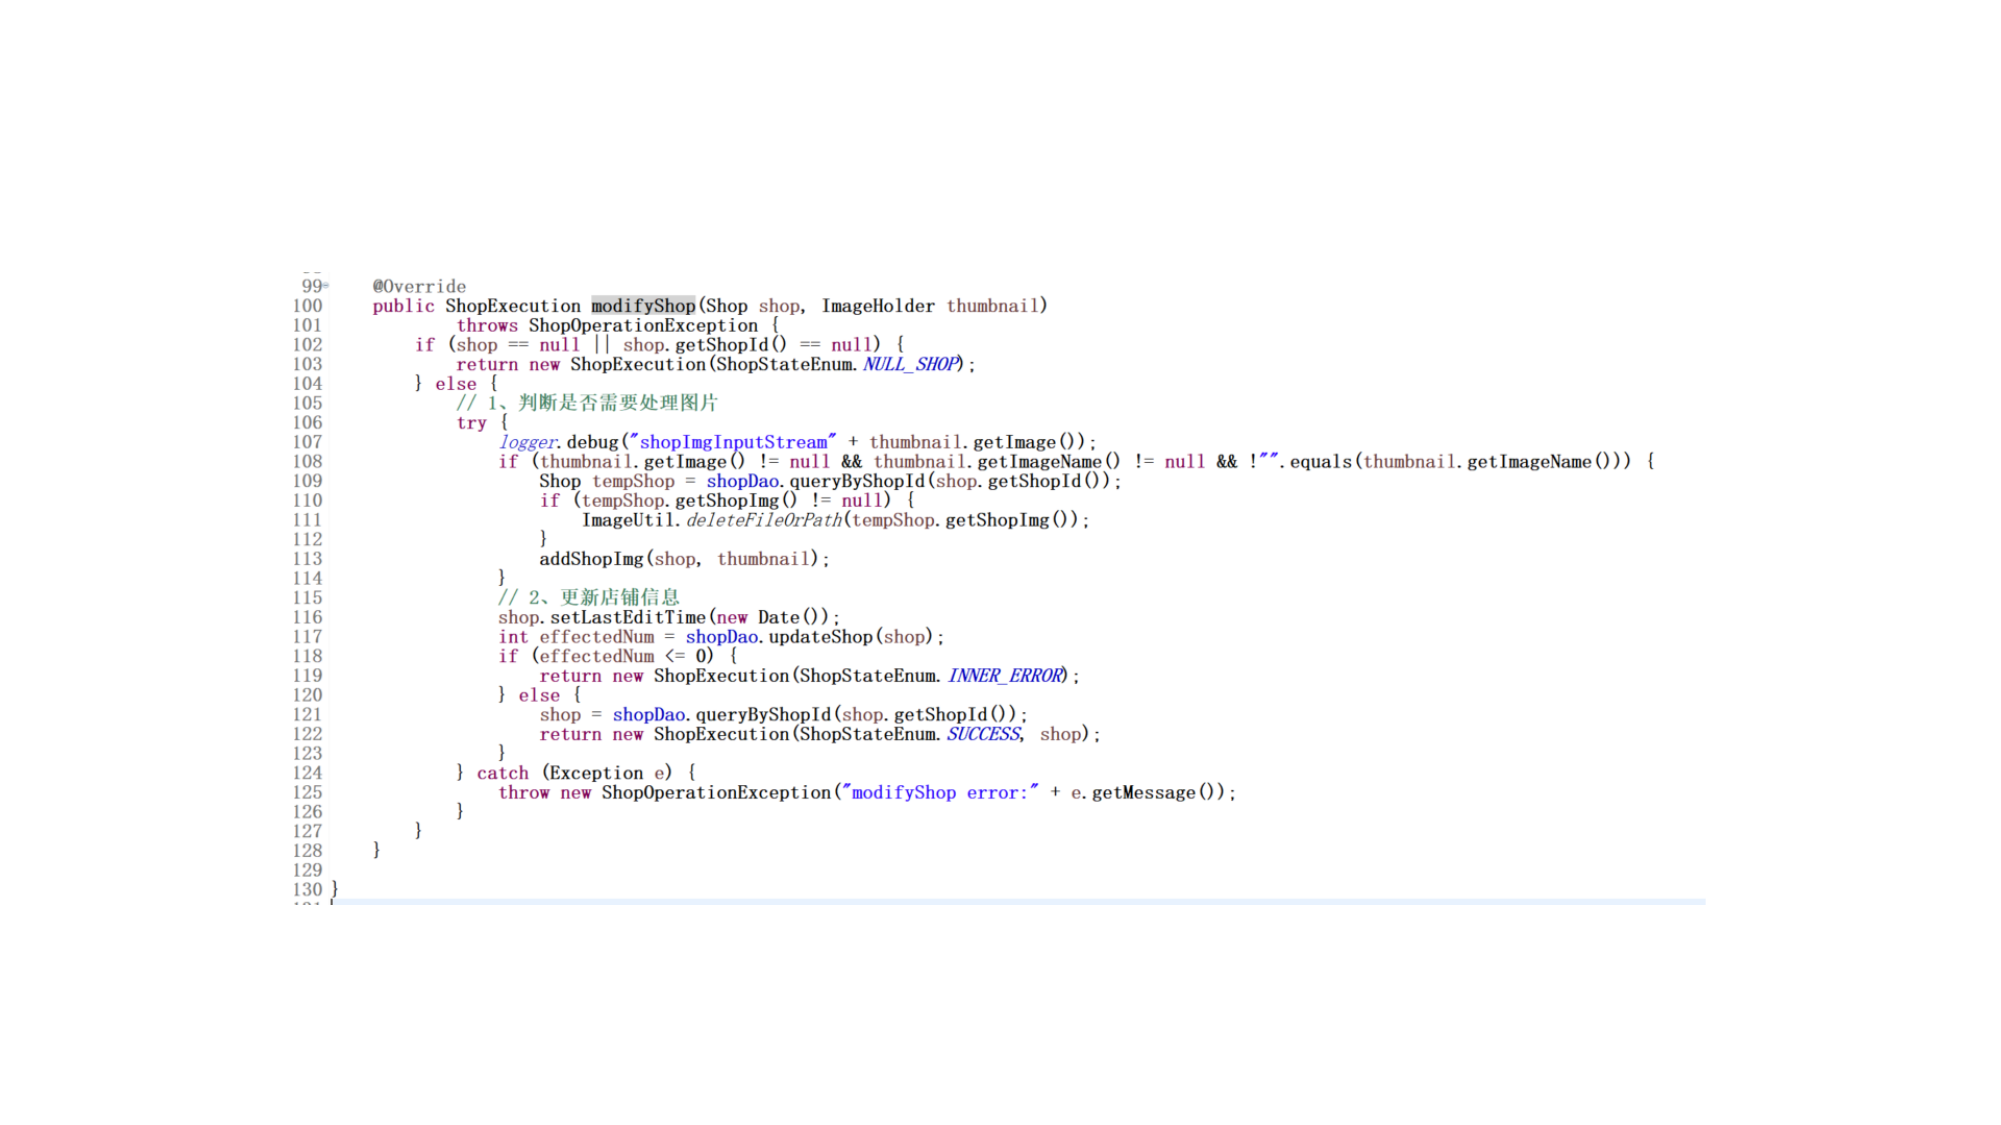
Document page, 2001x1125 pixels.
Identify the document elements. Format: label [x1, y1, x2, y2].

picture [294, 272, 1706, 905]
